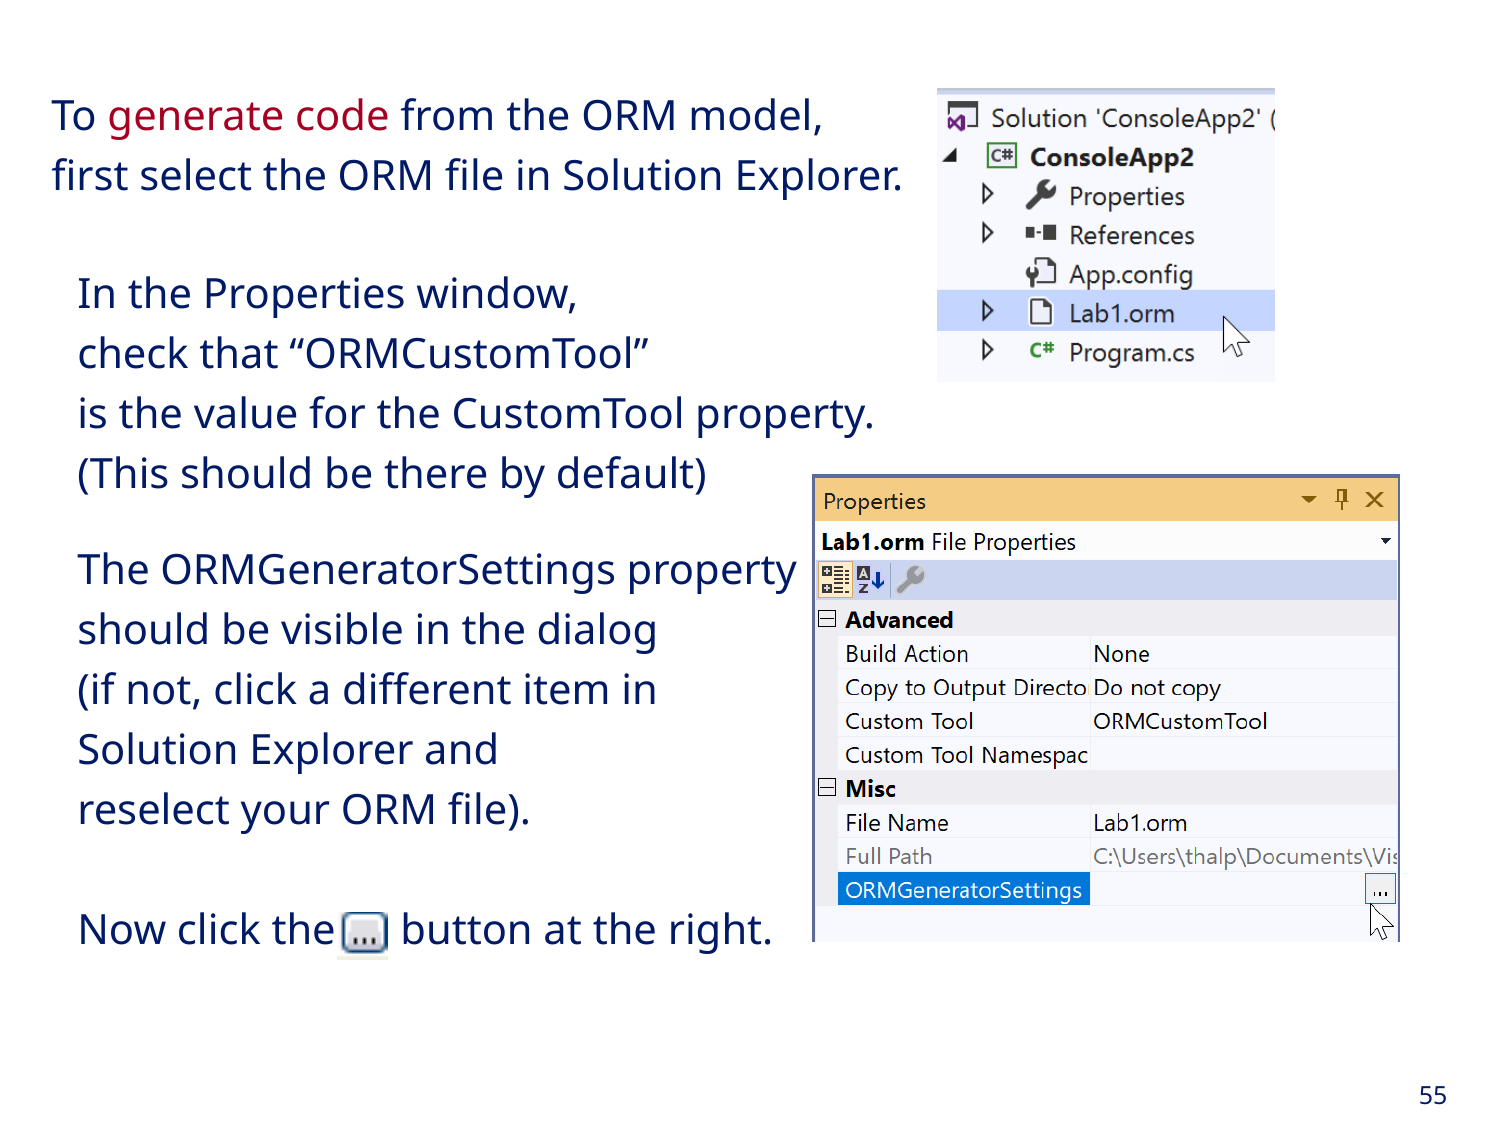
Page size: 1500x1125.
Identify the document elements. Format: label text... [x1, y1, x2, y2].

picture [937, 87, 1276, 382]
picture [337, 912, 388, 960]
text_box In the Properties window, check that “ORMCustomTool” is the value for the CustomTool property. (This should be there by default) The ORMGeneratorSettings property should be visible in the dialog (if not, click a different item in Solution Explorer and reselect your ORM file). Now click the button at the right. [62, 249, 988, 961]
slide_number 55 [1112, 1071, 1463, 1125]
picture [812, 474, 1401, 942]
text_box To generate code from the ORM model, first select the ORM file in Solution Explorer. [36, 71, 919, 207]
